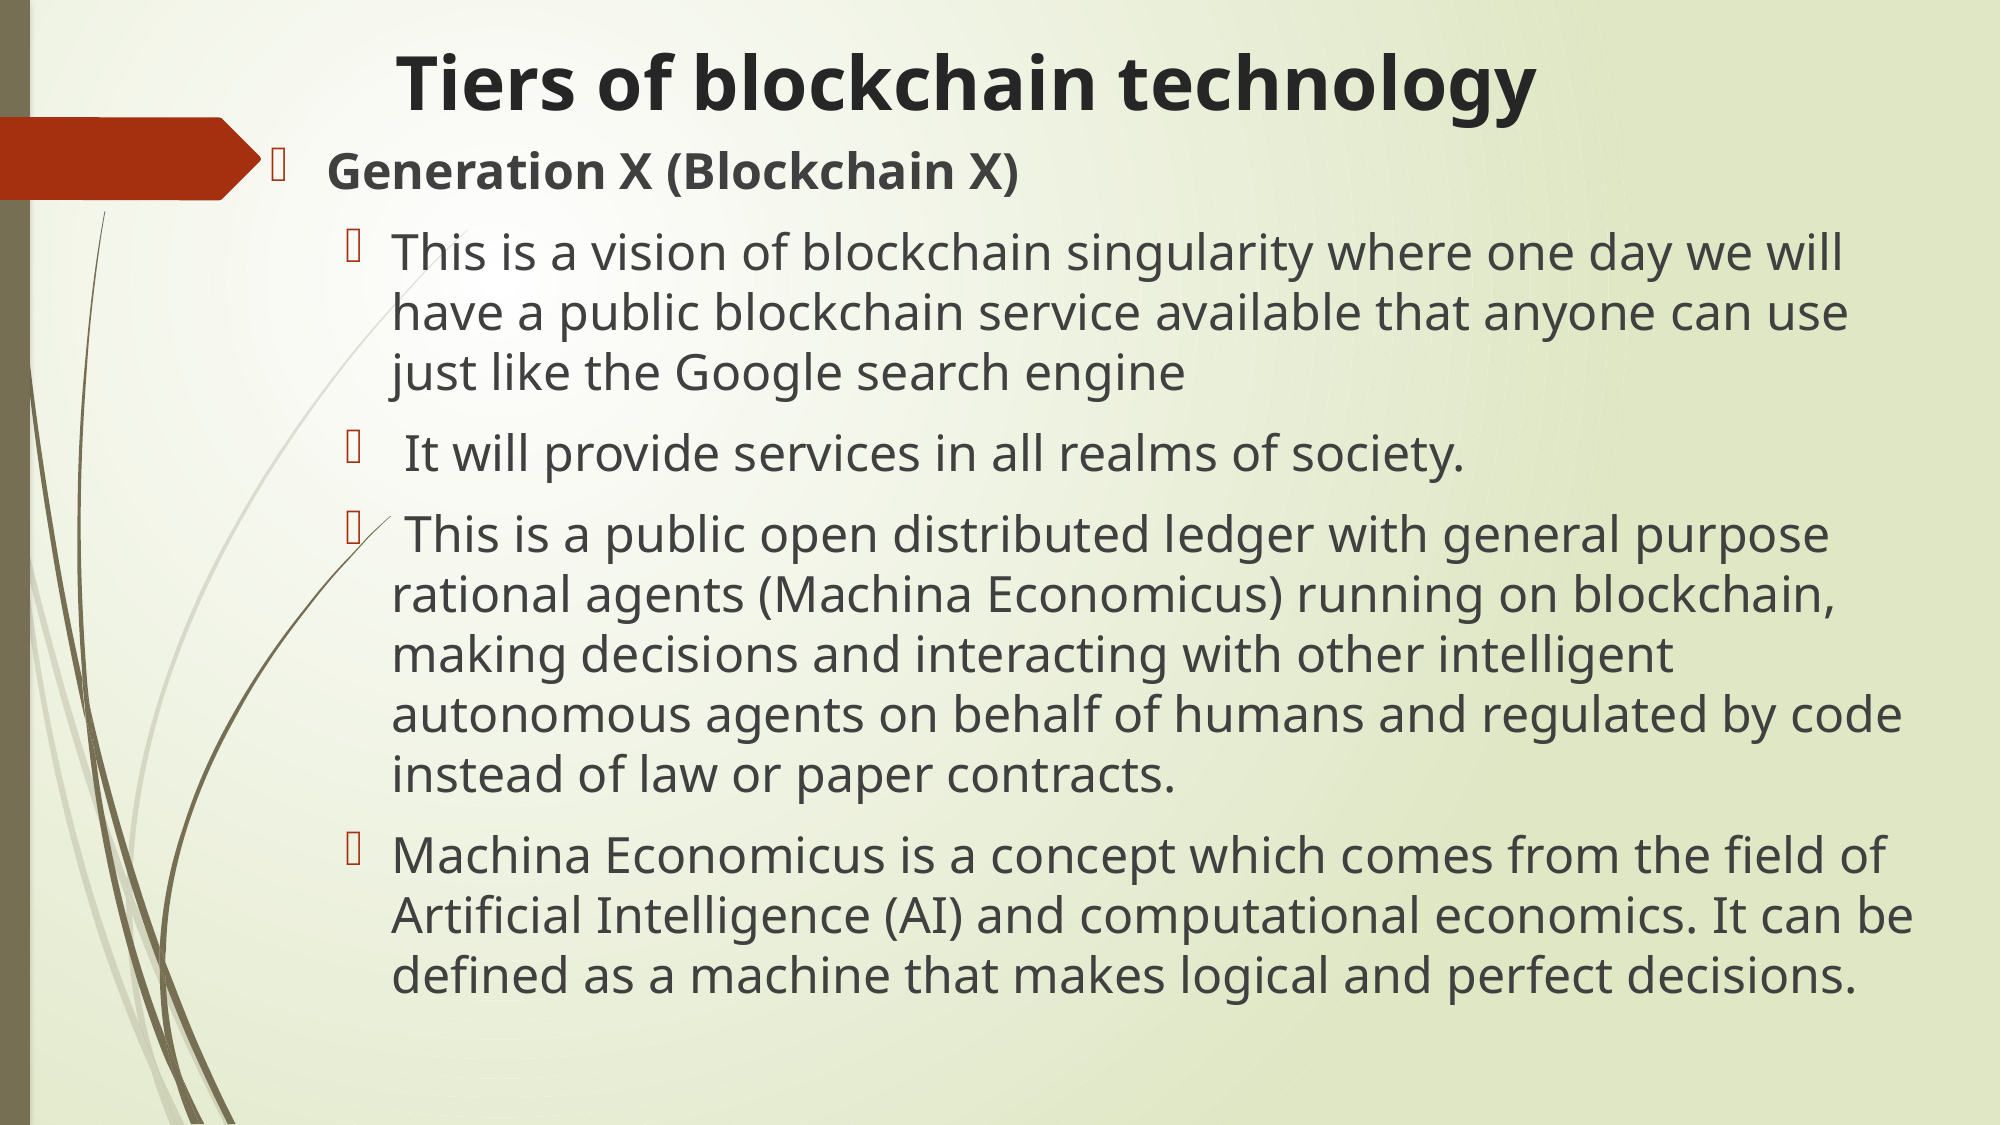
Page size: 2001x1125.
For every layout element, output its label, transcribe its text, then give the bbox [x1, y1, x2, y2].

list Generation X (Blockchain X) This is a vision of blockchain singularity where one day we will have a public blockchain service available that anyone can use just like the Google search engine It will provide services in all realms of society. This is a public open distributed ledger with general purpose rational agents (Machina Economicus) running on blockchain, making decisions and interacting with other intelligent autonomous agents on behalf of humans and regulated by code instead of law or paper contracts. Machina Economicus is a concept which comes from the field of Artificial Intelligence (AI) and computational economics. It can be defined as a machine that makes logical and perfect decisions. [255, 132, 1957, 1071]
title Tiers of blockchain technology [380, 27, 1843, 132]
